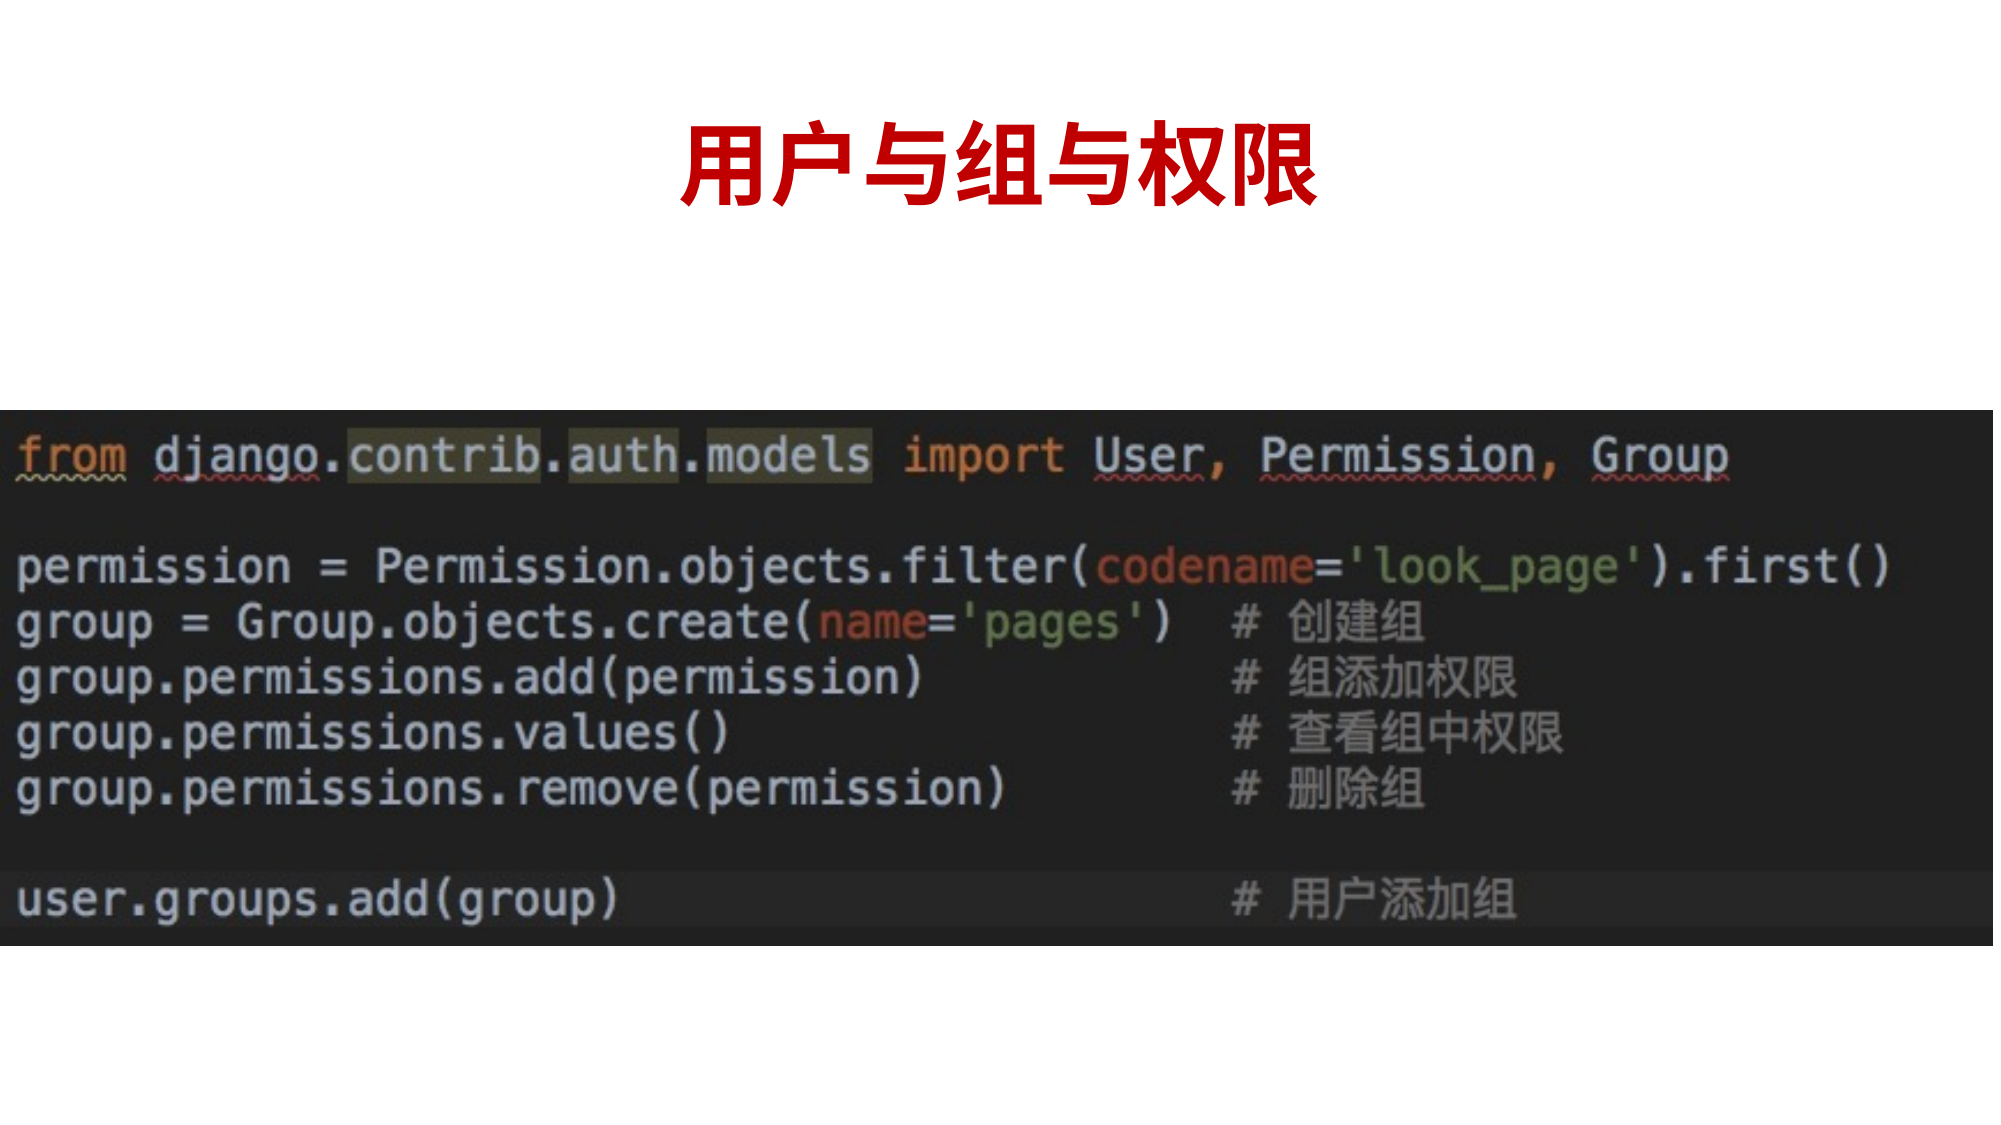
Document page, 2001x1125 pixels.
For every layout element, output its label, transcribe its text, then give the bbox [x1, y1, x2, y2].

title 用户与组与权限 [137, 59, 1863, 278]
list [0, 410, 1993, 946]
